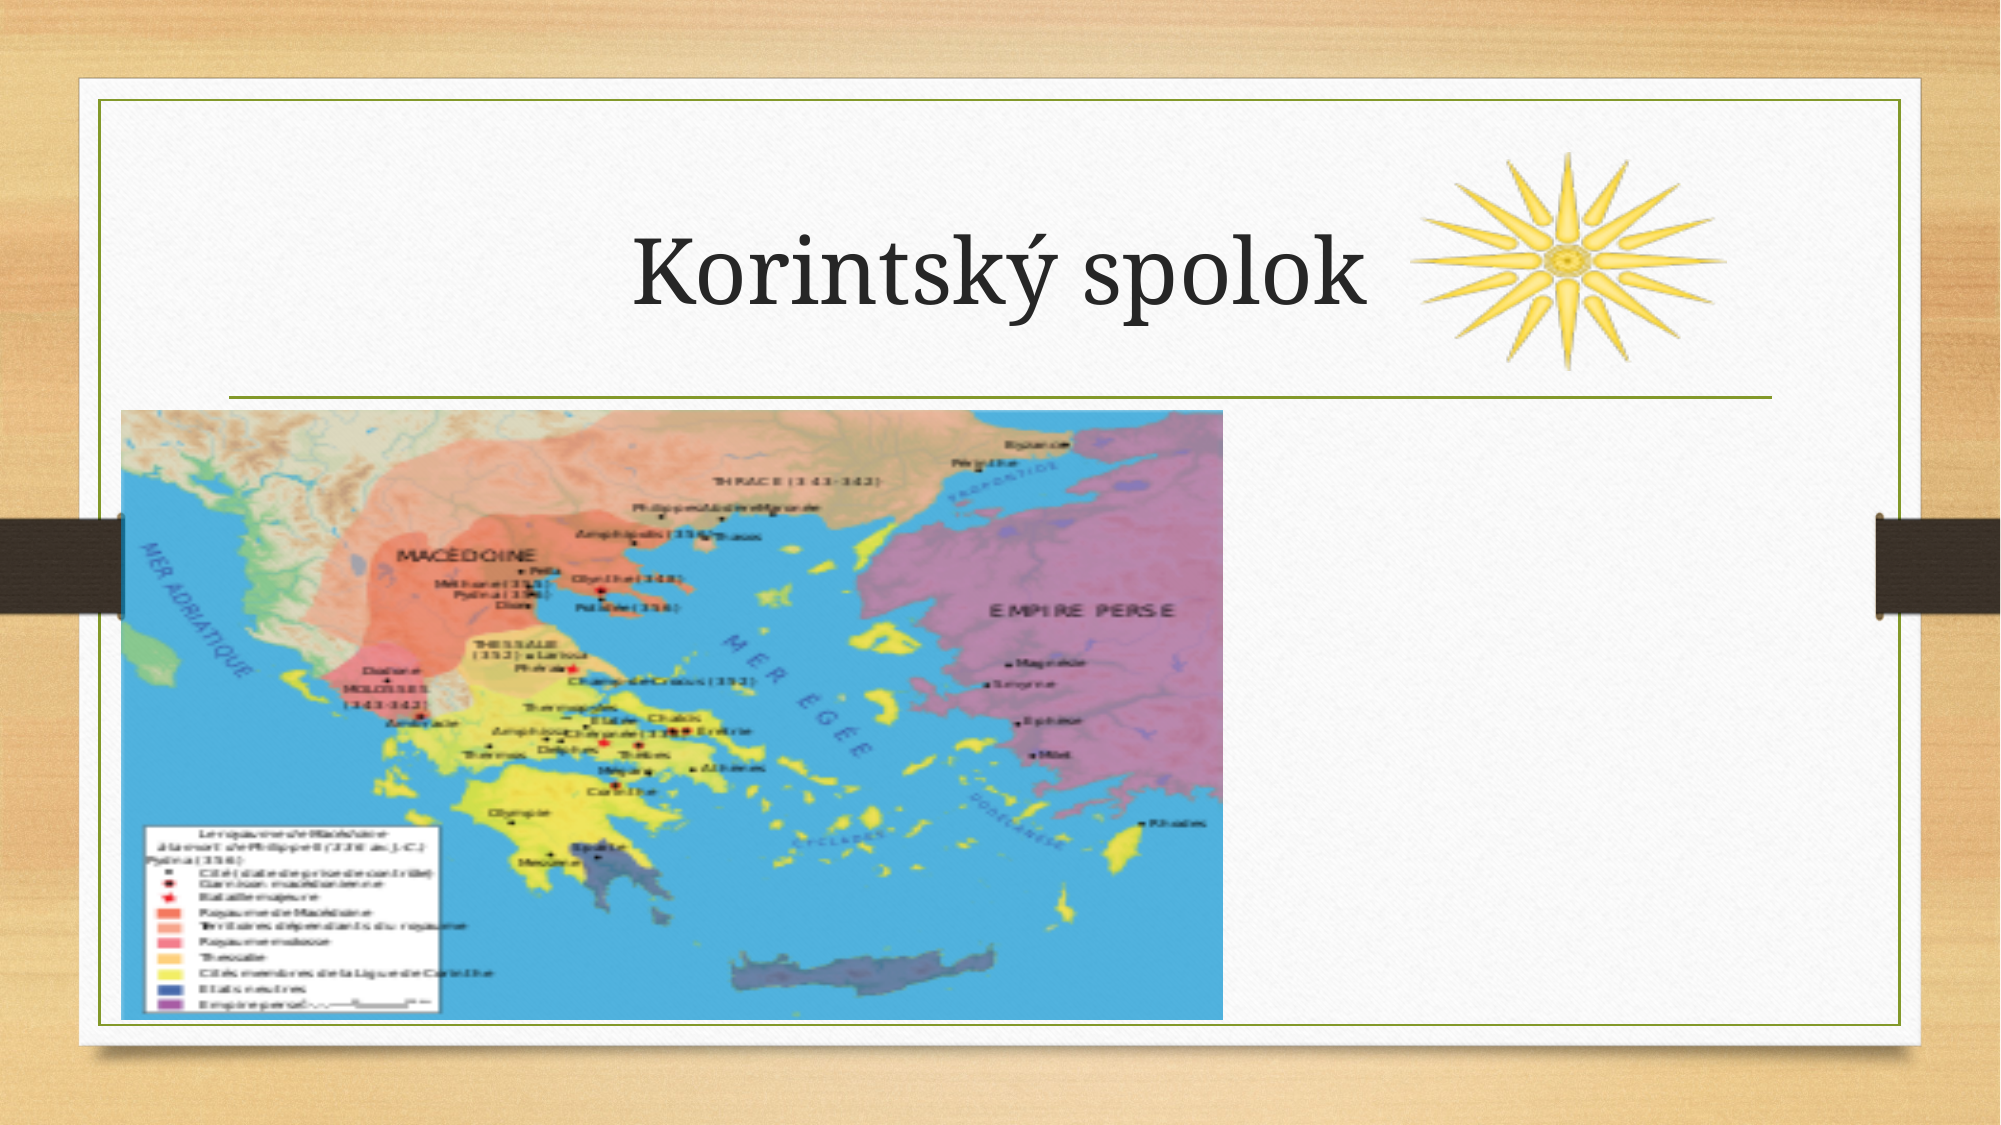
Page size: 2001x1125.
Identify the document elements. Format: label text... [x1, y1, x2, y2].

picture [0, 0, 2001, 1125]
title Korintský spolok [212, 161, 1788, 375]
